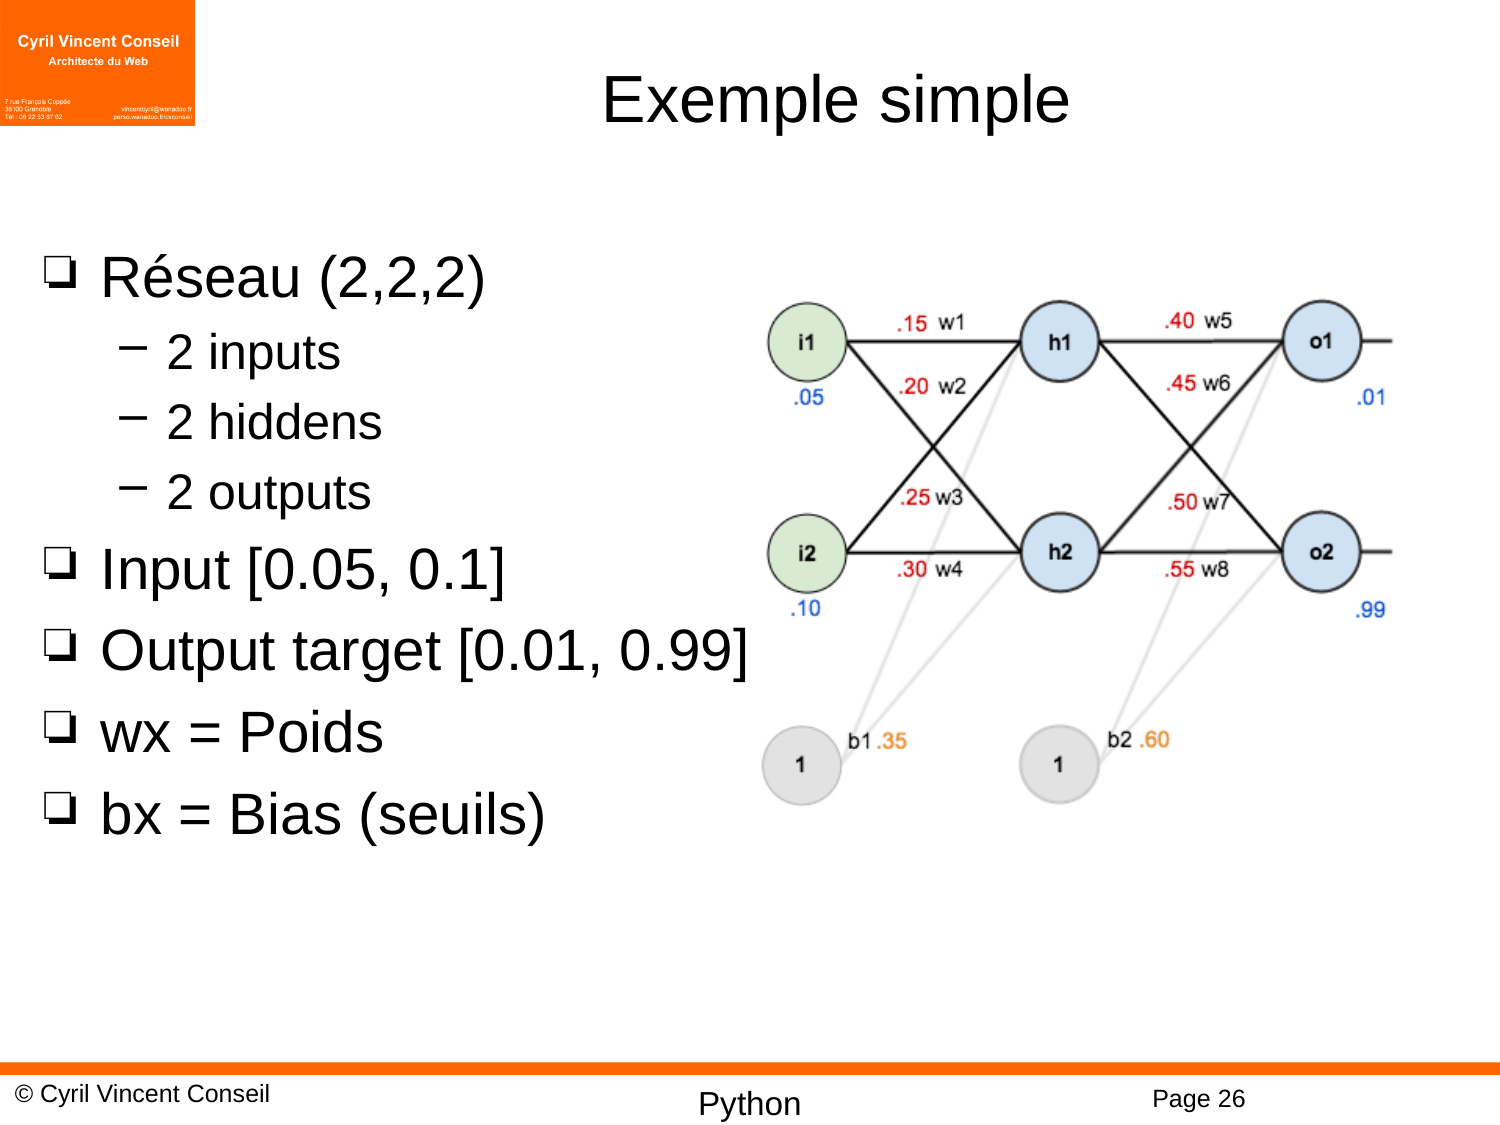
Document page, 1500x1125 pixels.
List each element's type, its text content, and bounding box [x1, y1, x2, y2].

list Réseau (2,2,2) 2 inputs 2 hiddens 2 outputs Input [0.05, 0.1] Output target [0.01, 0.99] wx = Poids bx = Bias (seuils) [29, 231, 1468, 1059]
picture [0, 0, 195, 126]
picture [748, 255, 1430, 836]
title Exemple simple [194, 2, 1480, 190]
